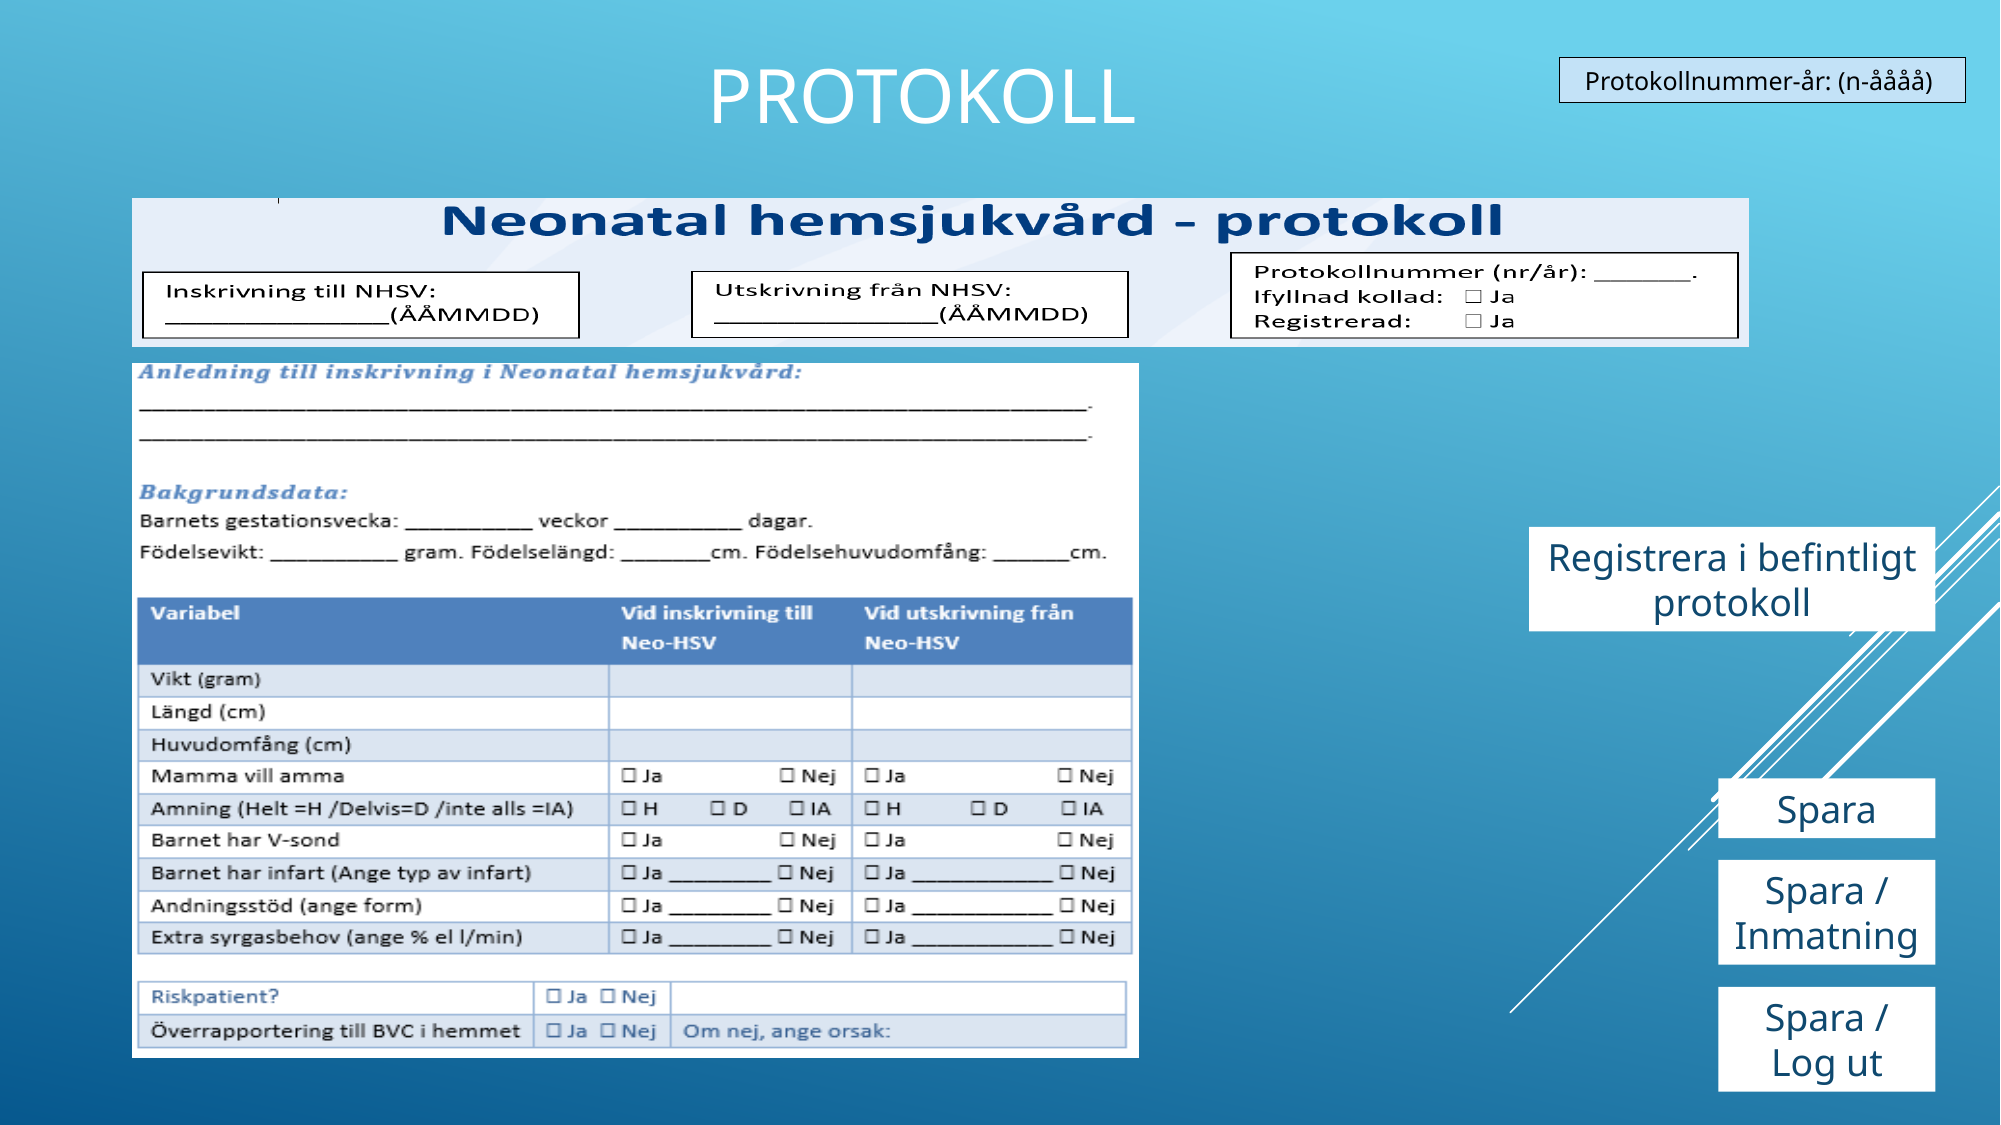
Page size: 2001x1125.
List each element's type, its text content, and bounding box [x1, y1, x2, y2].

text_box Spara / Inmatning [1718, 859, 1936, 965]
picture [132, 197, 1749, 347]
text_box Spara [1718, 778, 1936, 839]
text_box Protokollnummer-år: (n-åååå) [1559, 57, 1966, 103]
text_box Registrera i befintligt protokoll [1529, 526, 1936, 632]
picture [132, 363, 1139, 1058]
text_box PROTOKOLL [692, 41, 1152, 147]
text_box Spara / Log ut [1718, 986, 1936, 1092]
